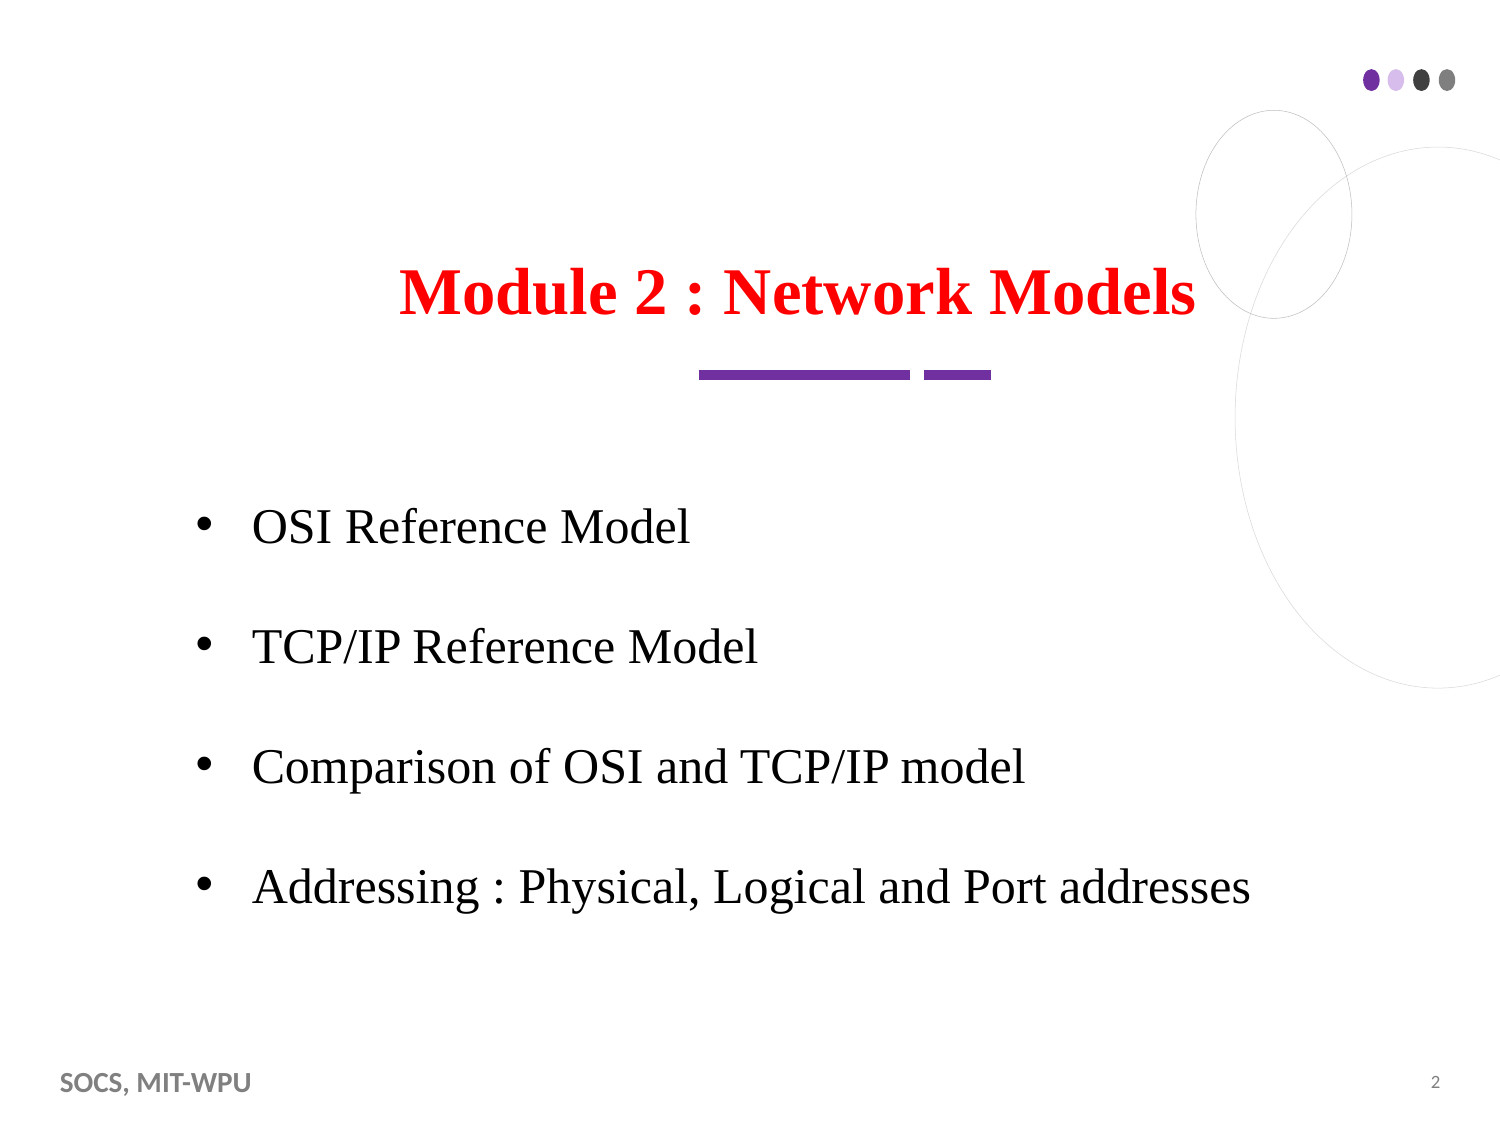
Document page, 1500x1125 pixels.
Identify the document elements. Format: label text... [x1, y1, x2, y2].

title Module 2 : Network Models [175, 100, 1423, 328]
text_box OSI Reference Model TCP/IP Reference Model Comparison of OSI and TCP/IP model Addressing : Physical, Logical and Port addresses [180, 426, 1397, 921]
list SoCS, MIT-WPU [44, 1060, 323, 1101]
text_box [106, 337, 1472, 427]
slide_number 2 [1117, 1060, 1456, 1102]
